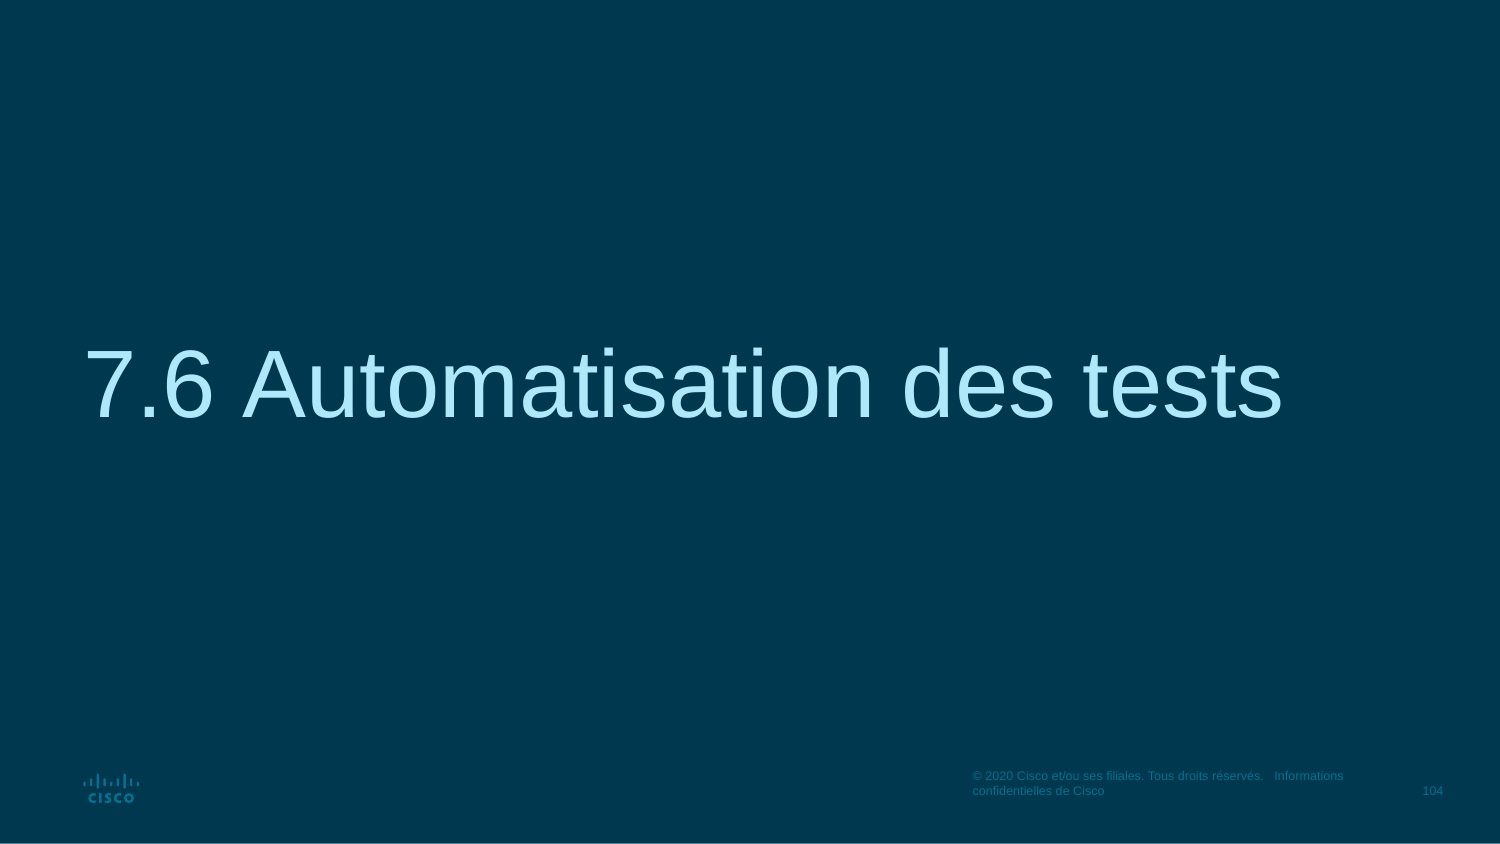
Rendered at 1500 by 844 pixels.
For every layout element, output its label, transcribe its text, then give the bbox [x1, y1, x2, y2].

title 7.6 Automatisation des tests [68, 150, 1315, 446]
